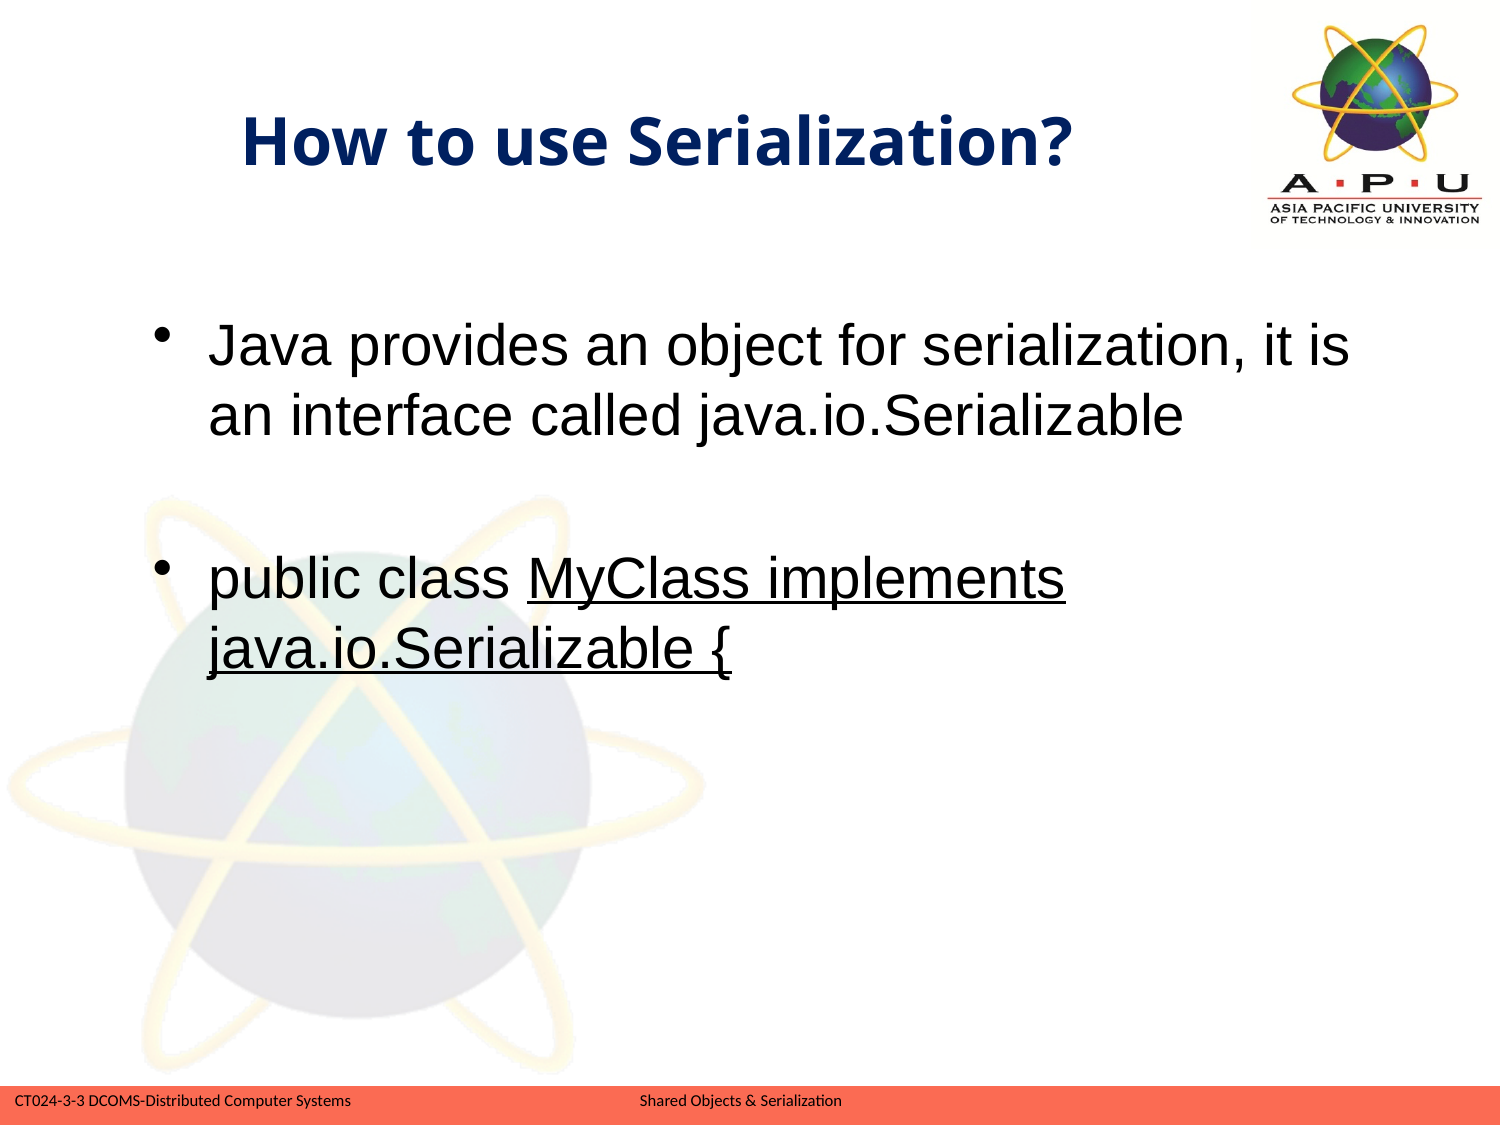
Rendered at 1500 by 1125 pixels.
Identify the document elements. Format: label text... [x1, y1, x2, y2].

list Java provides an object for serialization, it is an interface called java.io.Serializable public class MyClass implements java.io.Serializable { [137, 299, 1397, 1100]
title How to use Serialization? [79, 45, 1235, 233]
picture [1251, 0, 1500, 249]
